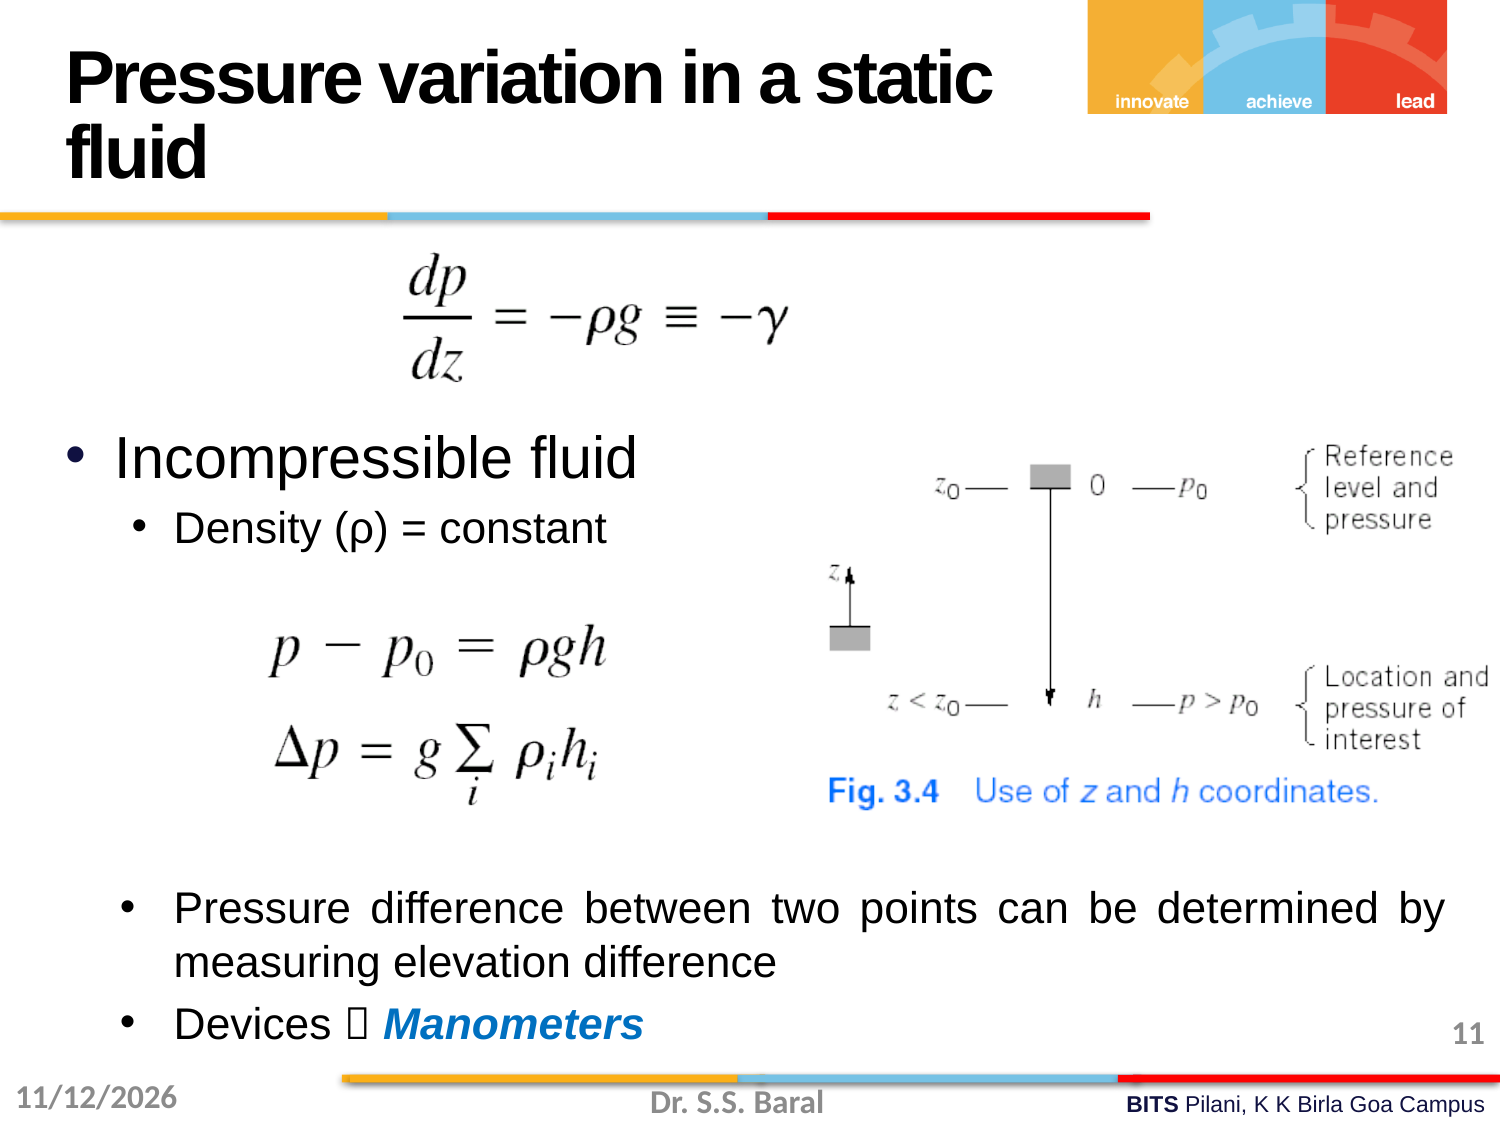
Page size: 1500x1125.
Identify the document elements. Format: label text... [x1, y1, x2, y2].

picture [1087, 0, 1448, 114]
picture [822, 437, 1500, 813]
list Incompressible fluid Density (ρ) = constant Pressure difference between two points can be determined by measuring elevation difference Devices  Manometers [50, 245, 1463, 1063]
slide_number 11 [1400, 999, 1500, 1063]
footer Dr. S.S. Baral [587, 1074, 888, 1125]
picture [399, 249, 795, 388]
list Pressure variation in a static fluid [50, 24, 1088, 213]
picture [262, 612, 616, 685]
picture [262, 699, 619, 819]
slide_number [0, 1065, 350, 1125]
